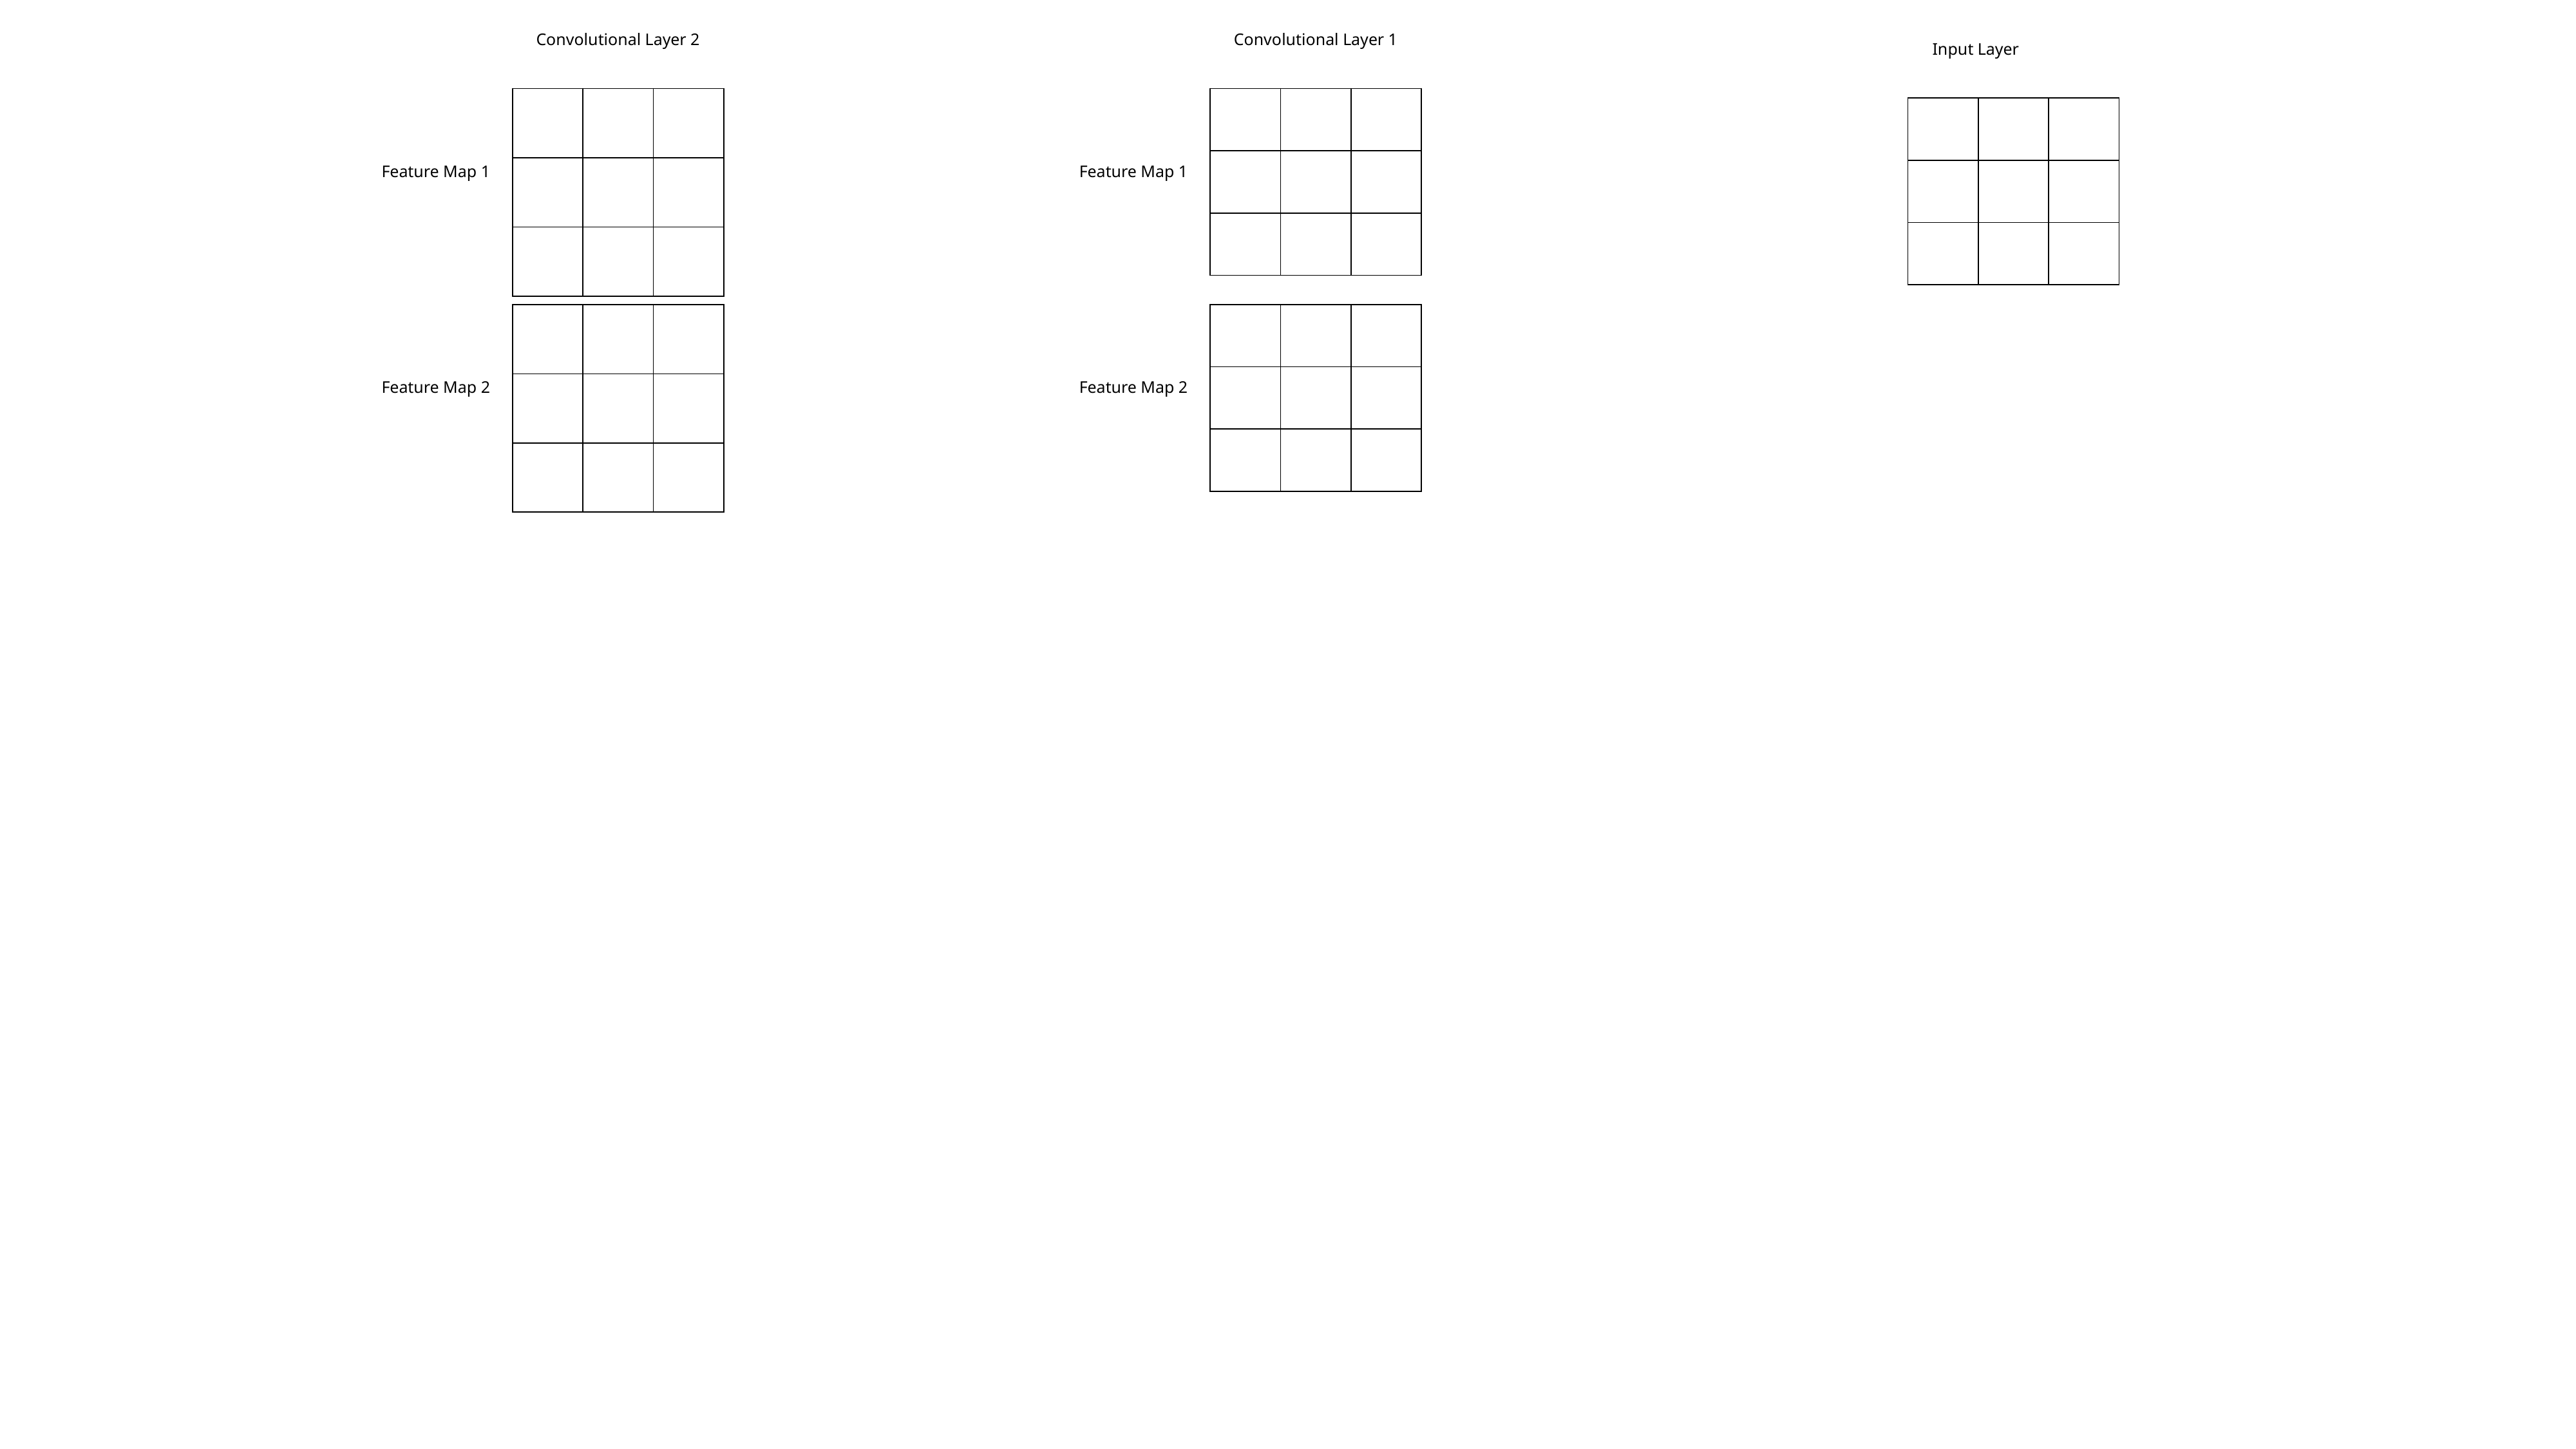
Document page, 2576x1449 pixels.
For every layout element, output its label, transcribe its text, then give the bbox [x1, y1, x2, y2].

text_box Input Layer [1927, 35, 2025, 64]
table_cell [1281, 430, 1350, 491]
table_header [583, 89, 653, 157]
table_cell [654, 444, 723, 511]
text_box Convolutional Layer 2 [531, 26, 706, 55]
text_box Feature Map 2 [376, 374, 496, 402]
table_cell [583, 158, 653, 227]
table_cell [1211, 430, 1280, 491]
table_header [1281, 305, 1350, 366]
text_box Feature Map 1 [376, 158, 496, 186]
table_cell [583, 227, 653, 296]
table_header [513, 89, 582, 157]
table_cell [513, 444, 582, 511]
table_cell [1211, 214, 1280, 275]
table_cell [1211, 151, 1280, 213]
table_cell [1979, 161, 2048, 222]
table_cell [1352, 430, 1421, 491]
table_header [1352, 89, 1421, 150]
table_cell [1211, 367, 1280, 428]
table_header [1908, 99, 1978, 160]
text_box Feature Map 2 [1074, 374, 1193, 402]
table_cell [1352, 151, 1421, 213]
table_cell [1908, 223, 1978, 284]
table_header [1211, 89, 1280, 150]
table_header [654, 89, 723, 157]
table_cell [2049, 223, 2119, 284]
table_cell [2049, 161, 2119, 222]
text_box Feature Map 1 [1074, 158, 1193, 186]
table_cell [1281, 214, 1350, 275]
table_cell [1281, 367, 1350, 428]
table_header [1979, 99, 2048, 160]
table_header [1352, 305, 1421, 366]
table_cell [583, 374, 653, 442]
table_header [2049, 99, 2119, 160]
table_cell [513, 158, 582, 227]
table_cell [654, 158, 723, 227]
table_cell [1979, 223, 2048, 284]
table_cell [1352, 214, 1421, 275]
table_header [654, 305, 723, 374]
table_cell [513, 374, 582, 442]
text_box Convolutional Layer 1 [1228, 26, 1403, 55]
table_header [1281, 89, 1350, 150]
table_cell [654, 227, 723, 296]
table_cell [1352, 367, 1421, 428]
table_cell [583, 444, 653, 511]
table_header [513, 305, 582, 374]
table_header [583, 305, 653, 374]
table_cell [654, 374, 723, 442]
table_cell [513, 227, 582, 296]
table_cell [1281, 151, 1350, 213]
table_header [1211, 305, 1280, 366]
table_cell [1908, 161, 1978, 222]
